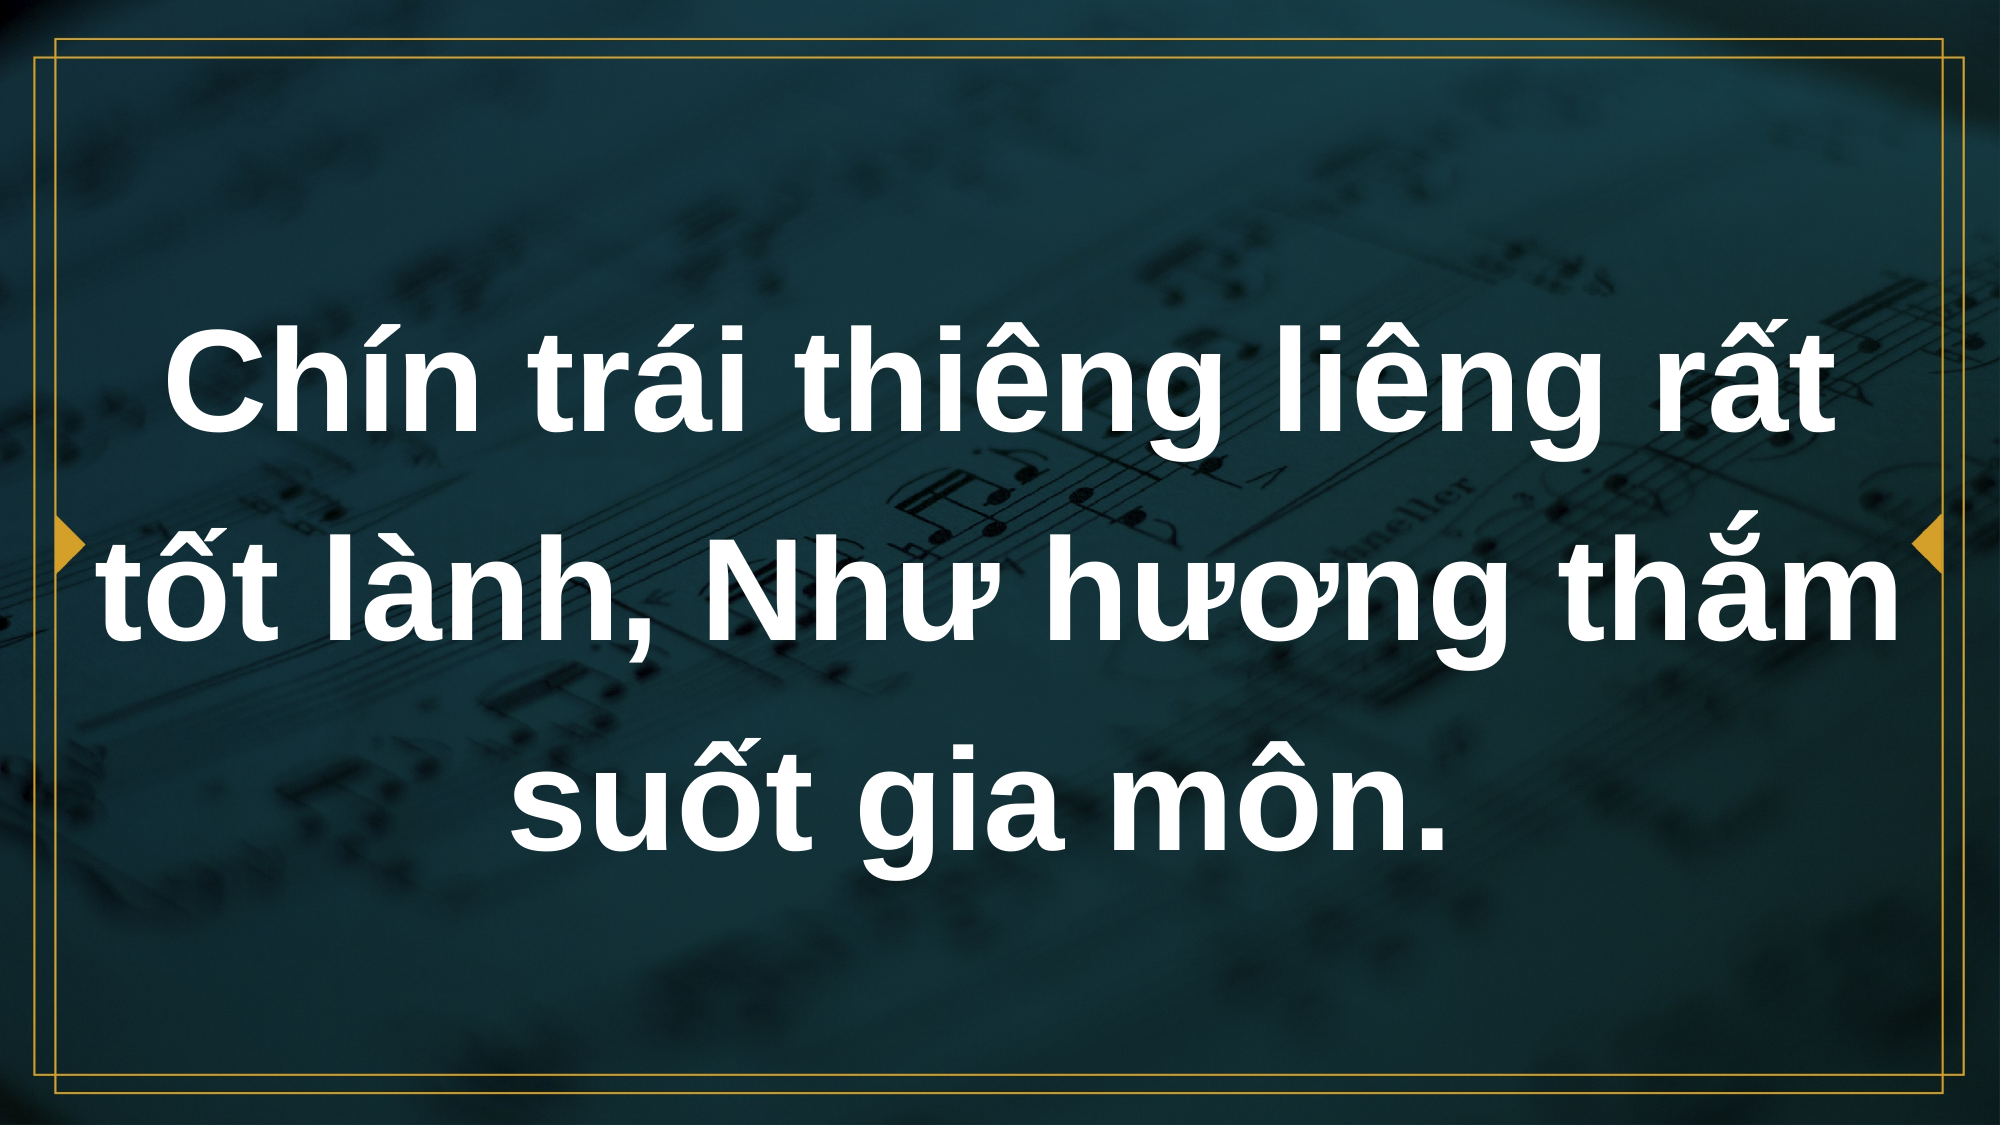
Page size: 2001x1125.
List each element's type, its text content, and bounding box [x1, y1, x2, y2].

picture [0, 0, 2000, 1125]
title Chín trái thiêng liêng rất tốt lành, Như hương thắm suốt gia môn. [55, 53, 1945, 1077]
